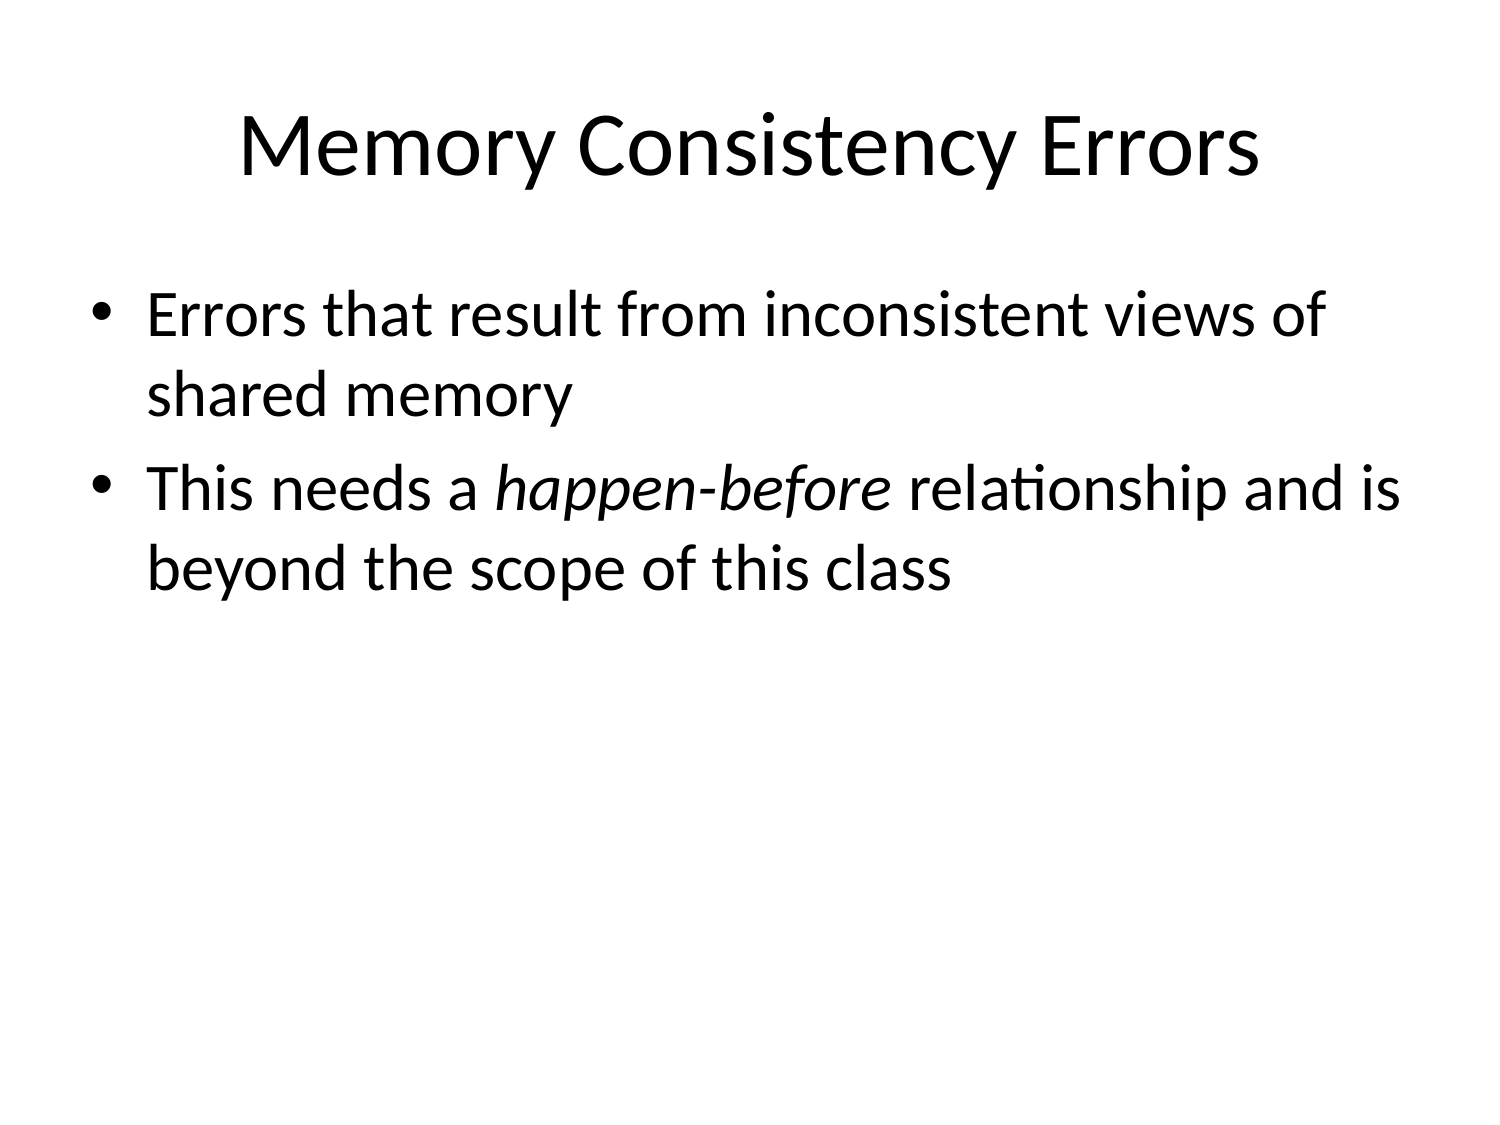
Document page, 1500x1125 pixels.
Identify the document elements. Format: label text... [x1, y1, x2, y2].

title Memory Consistency Errors [75, 45, 1425, 233]
list Errors that result from inconsistent views of shared memory This needs a happen-before relationship and is beyond the scope of this class [75, 262, 1425, 1005]
